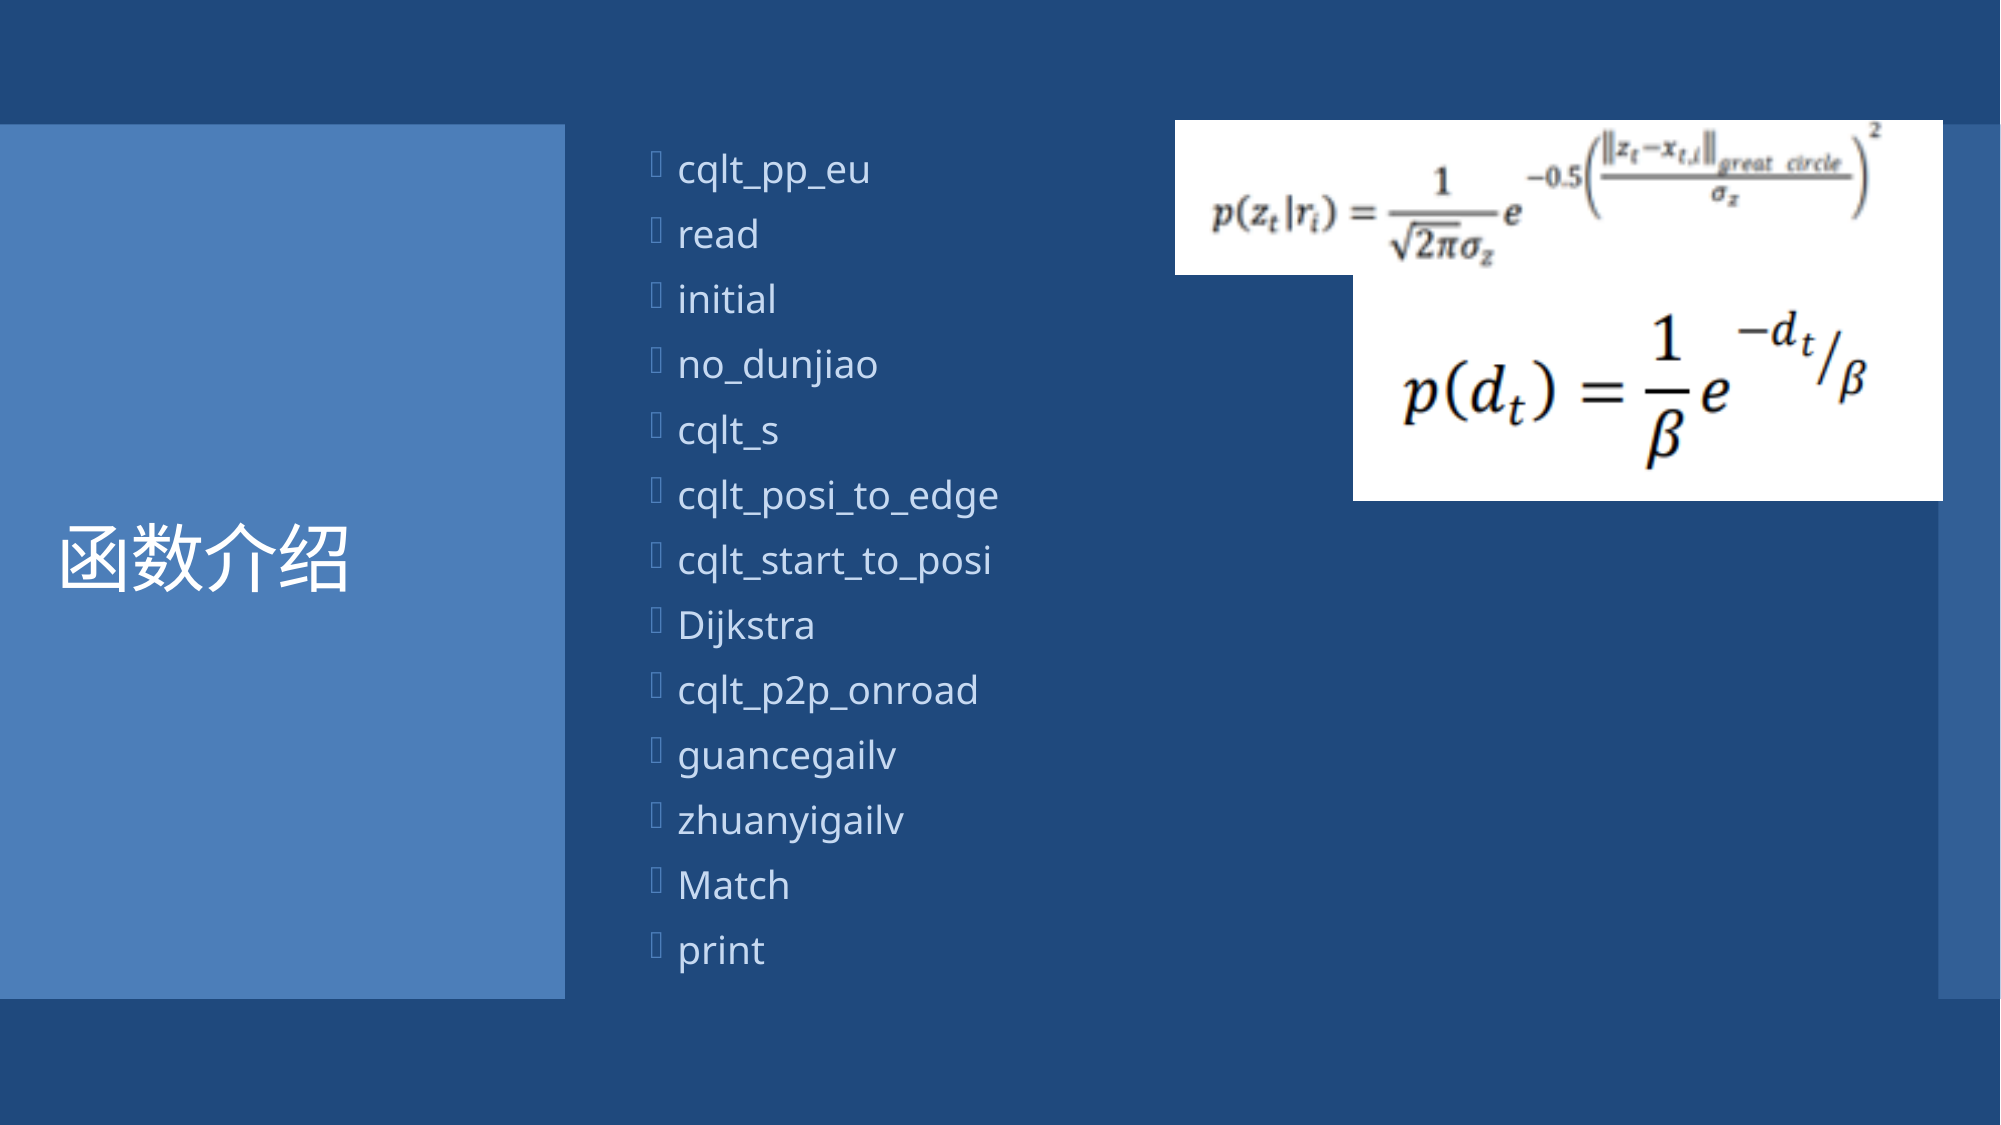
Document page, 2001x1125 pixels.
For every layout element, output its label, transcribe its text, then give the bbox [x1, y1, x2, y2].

picture [1175, 120, 1943, 501]
list cqlt_pp_eu read initial no_dunjiao cqlt_s cqlt_posi_to_edge cqlt_start_to_posi Dijkstra cqlt_p2p_onroad guancegailv zhuanyigailv Match print [634, 141, 1835, 982]
title 函数介绍 [41, 184, 525, 940]
